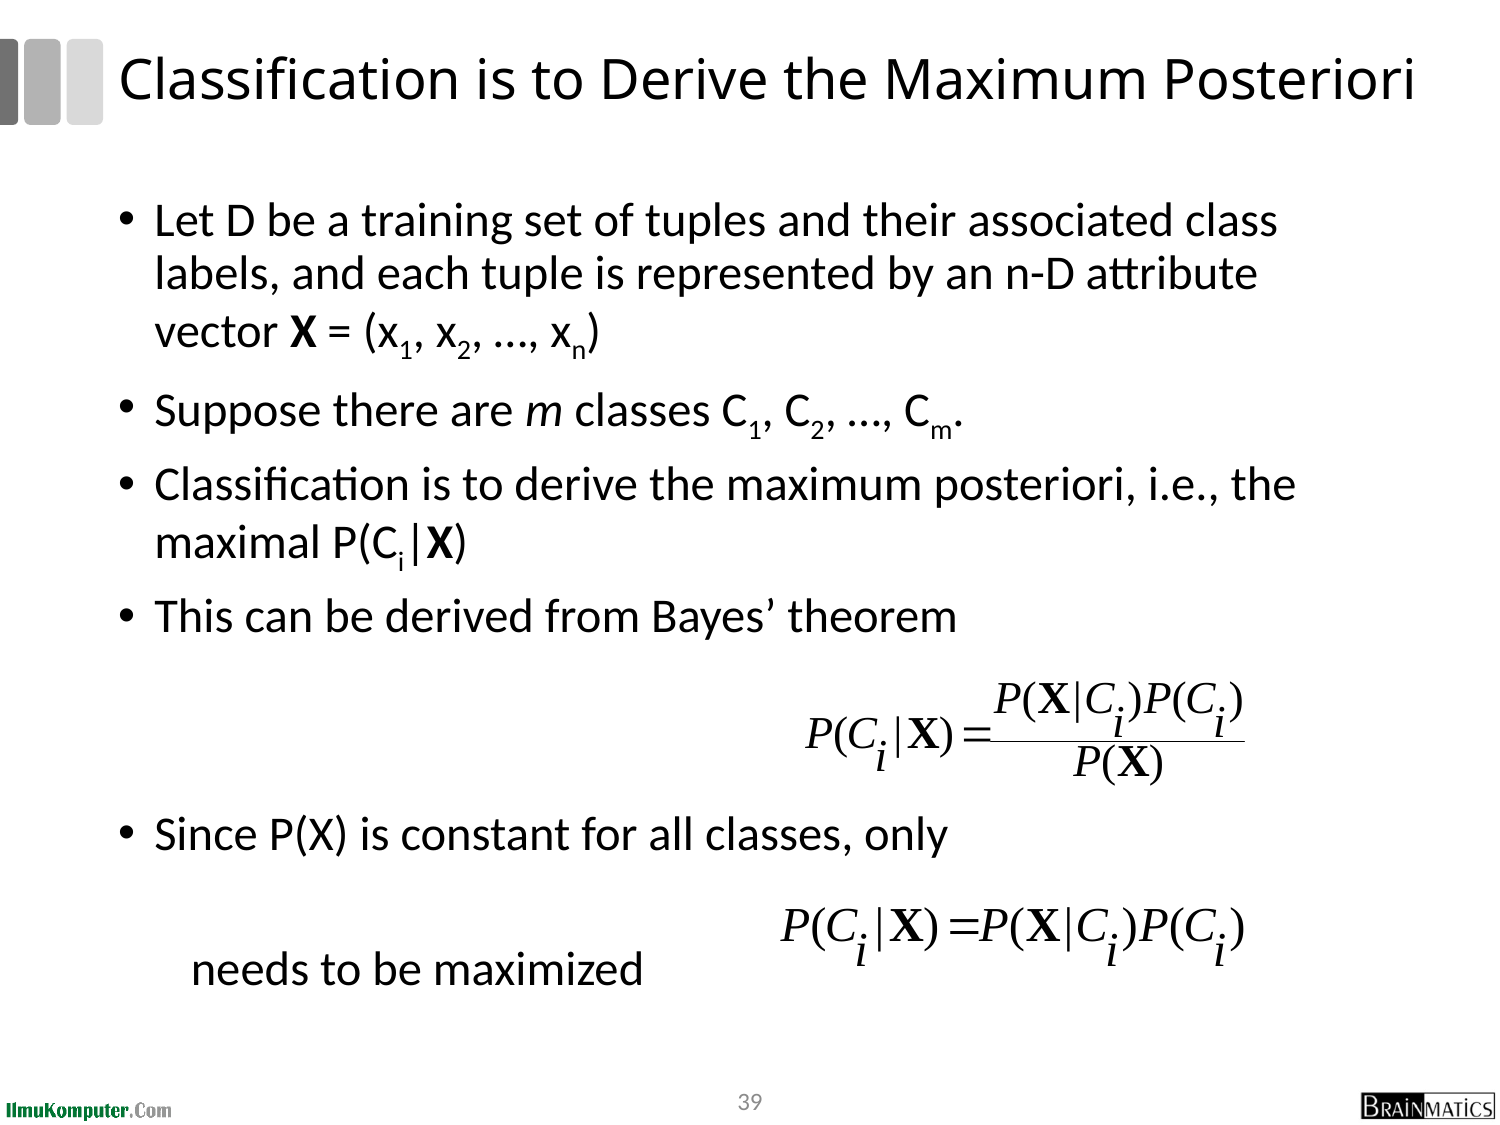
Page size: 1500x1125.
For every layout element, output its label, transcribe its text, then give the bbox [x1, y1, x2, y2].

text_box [799, 674, 1250, 792]
picture [4, 1095, 173, 1125]
slide_number 39 [581, 1074, 919, 1125]
picture [1358, 1089, 1498, 1123]
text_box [774, 899, 1250, 974]
title Classification is to Derive the Maximum Posteriori [103, 24, 1498, 138]
list Let D be a training set of tuples and their associated class labels, and each tuple is represented by an n-D attribute vector X = (x1, x2, …, xn) Suppose there are m classes C1, C2, …, Cm. Classification is to derive the maximum posteriori, i.e., the maximal P(Ci|X) This can be derived from Bayes’ theorem Since P(X) is constant for all classes, only needs to be maximized [103, 187, 1397, 1063]
